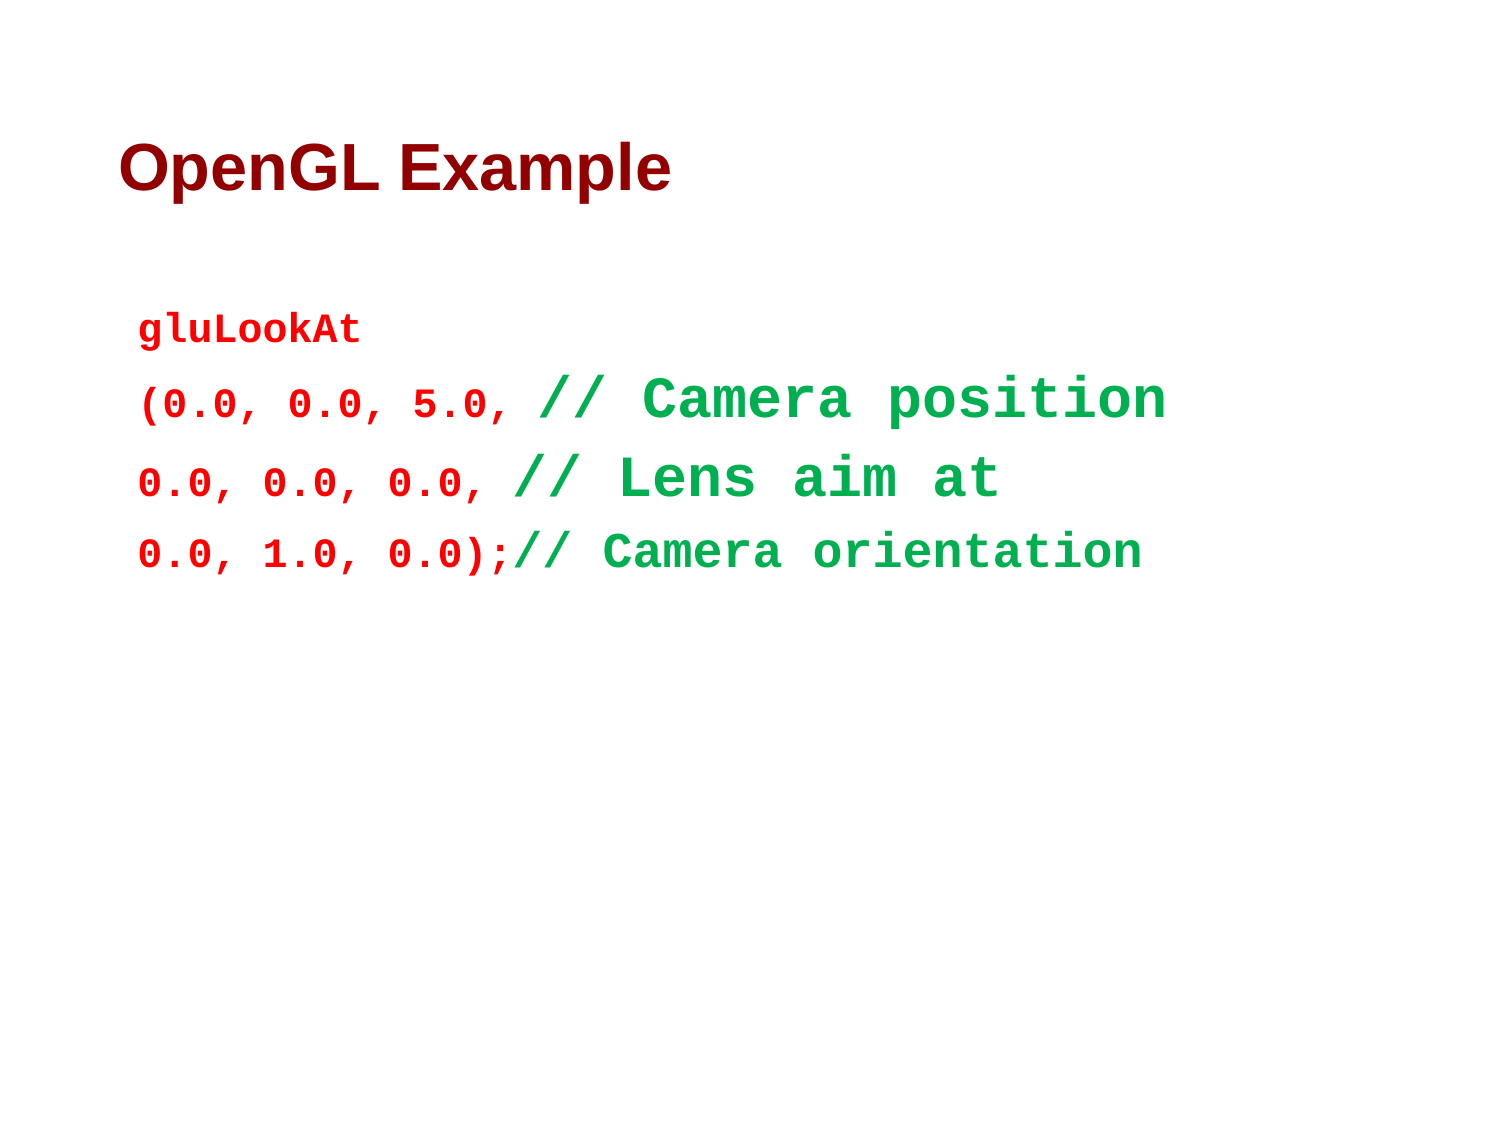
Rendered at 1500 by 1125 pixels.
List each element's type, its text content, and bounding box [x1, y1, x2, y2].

list gluLookAt (0.0, 0.0, 5.0, // Camera position 0.0, 0.0, 0.0, // Lens aim at 0.0, 1.0, 0.0);// Camera orientation [103, 299, 1397, 1014]
title OpenGL Example [103, 59, 1397, 278]
